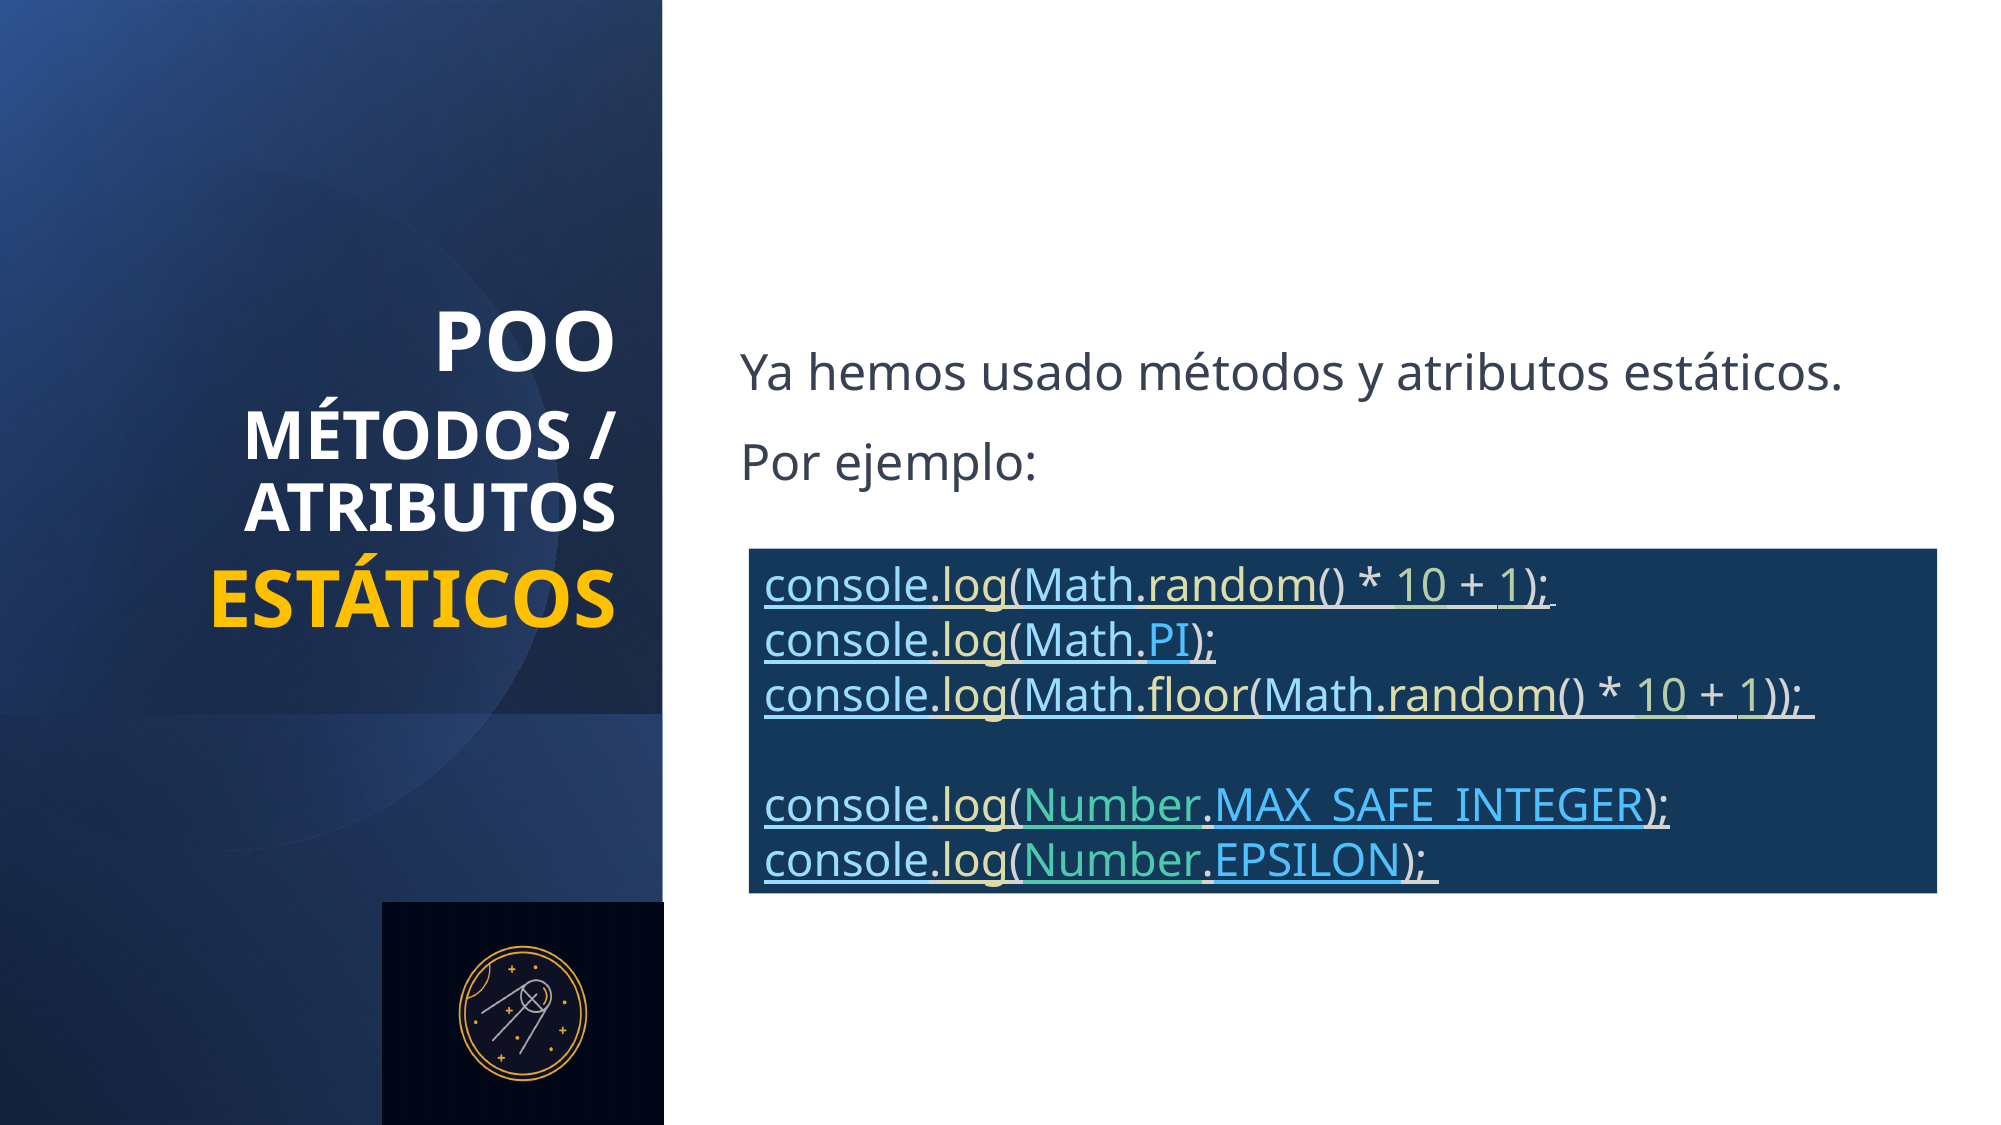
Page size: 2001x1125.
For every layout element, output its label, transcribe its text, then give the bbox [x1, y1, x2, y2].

text_box [663, 0, 2000, 1125]
text_box Ya hemos usado métodos y atributos estáticos. Por ejemplo: [725, 303, 1961, 499]
picture [382, 902, 664, 1125]
text_box POO MÉTODOS / ATRIBUTOS ESTÁTICOS [34, 96, 633, 652]
text_box [137, 369, 698, 954]
text_box console.log(Math.random() * 10 + 1); console.log(Math.PI); console.log(Math.floor(Math.random() * 10 + 1)); console.log(Number.MAX_SAFE_INTEGER); console.log(Number.EPSILON); [748, 548, 1938, 894]
text_box [0, 0, 663, 1124]
